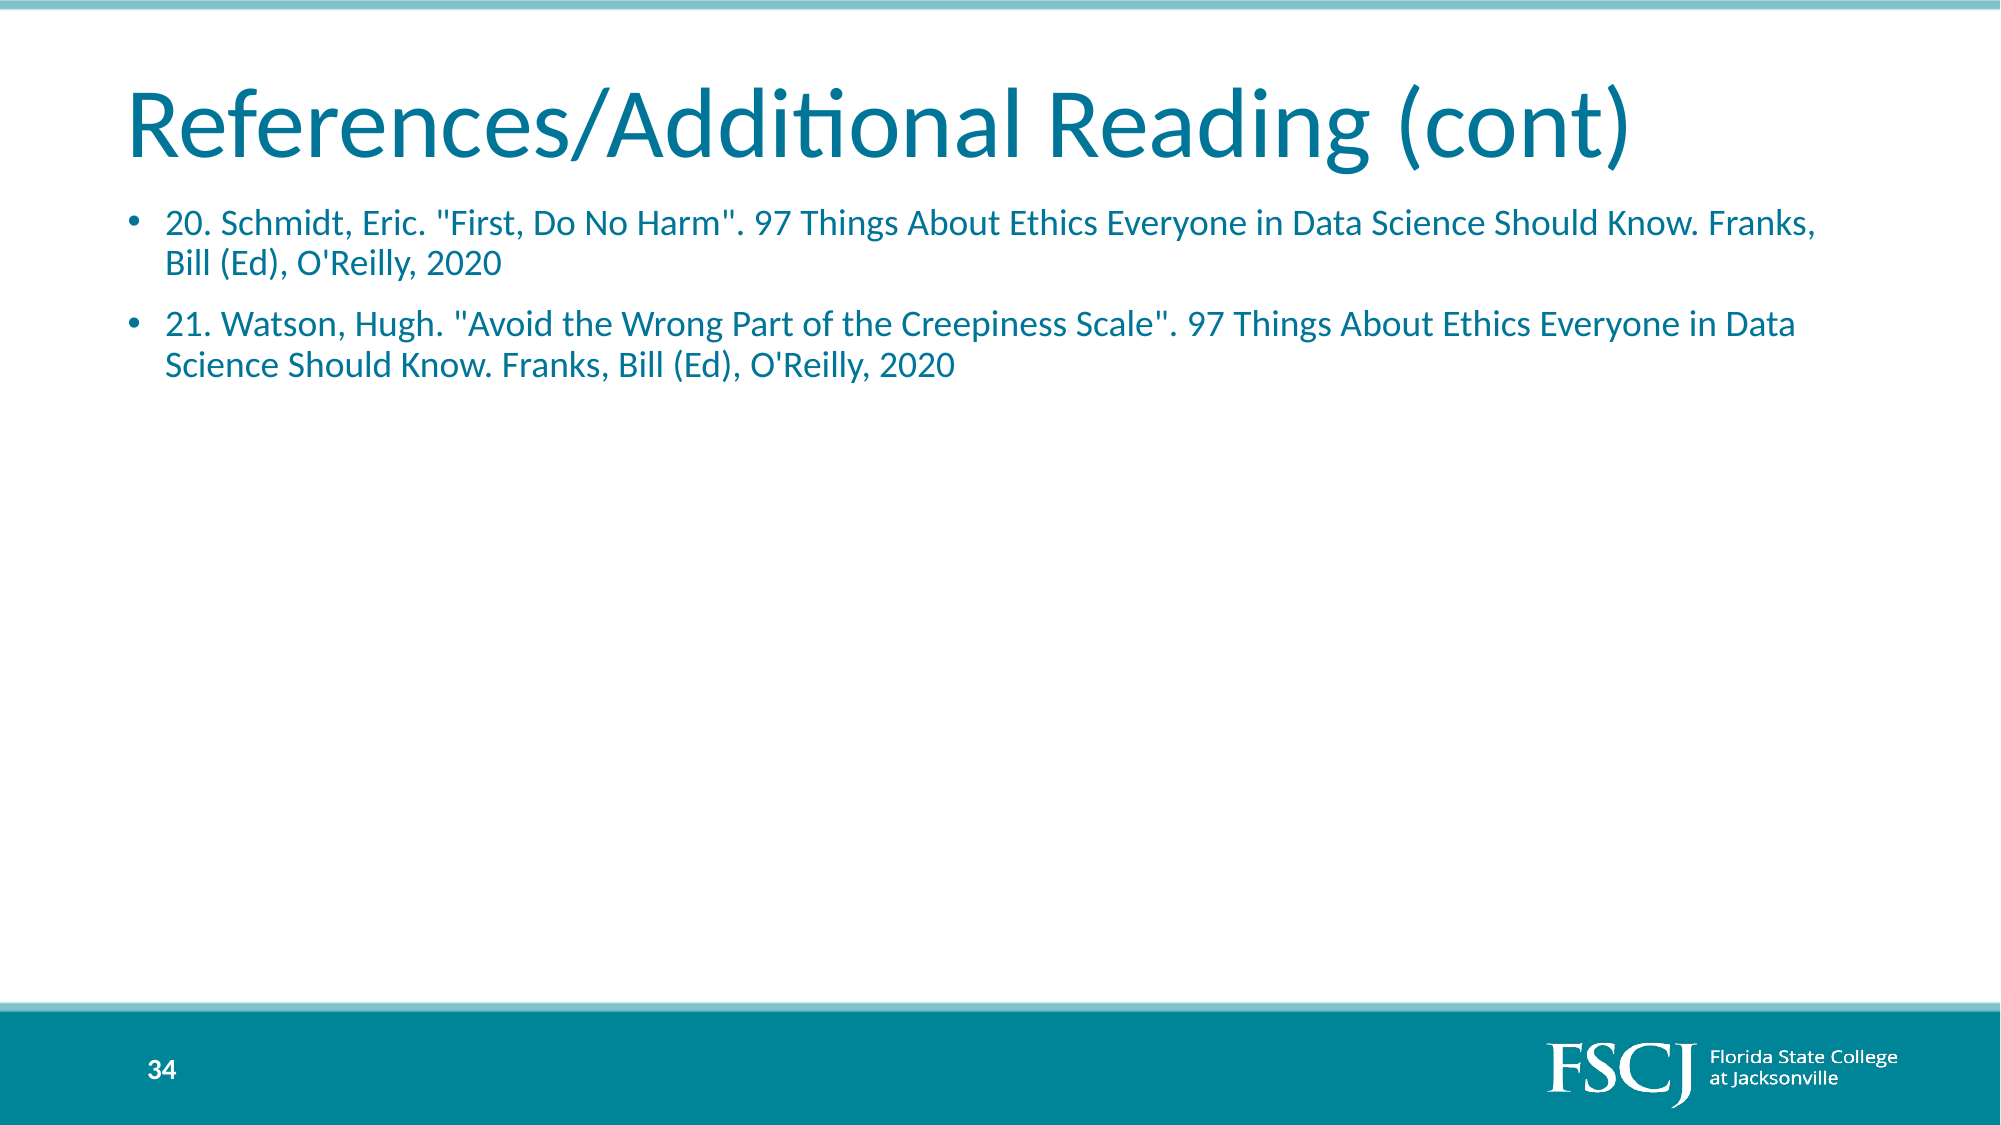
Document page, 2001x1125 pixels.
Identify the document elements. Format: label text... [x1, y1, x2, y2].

title References/Additional Reading (cont) [110, 22, 1879, 229]
picture [0, 0, 2001, 1125]
list 20. Schmidt, Eric. "First, Do No Harm". 97 Things About Ethics Everyone in Data Science Should Know. Franks, Bill (Ed), O'Reilly, 2020 21. Watson, Hugh. "Avoid the Wrong Part of the Creepiness Scale". 97 Things About Ethics Everyone in Data Science Should Know. Franks, Bill (Ed), O'Reilly, 2020 [112, 195, 1877, 995]
